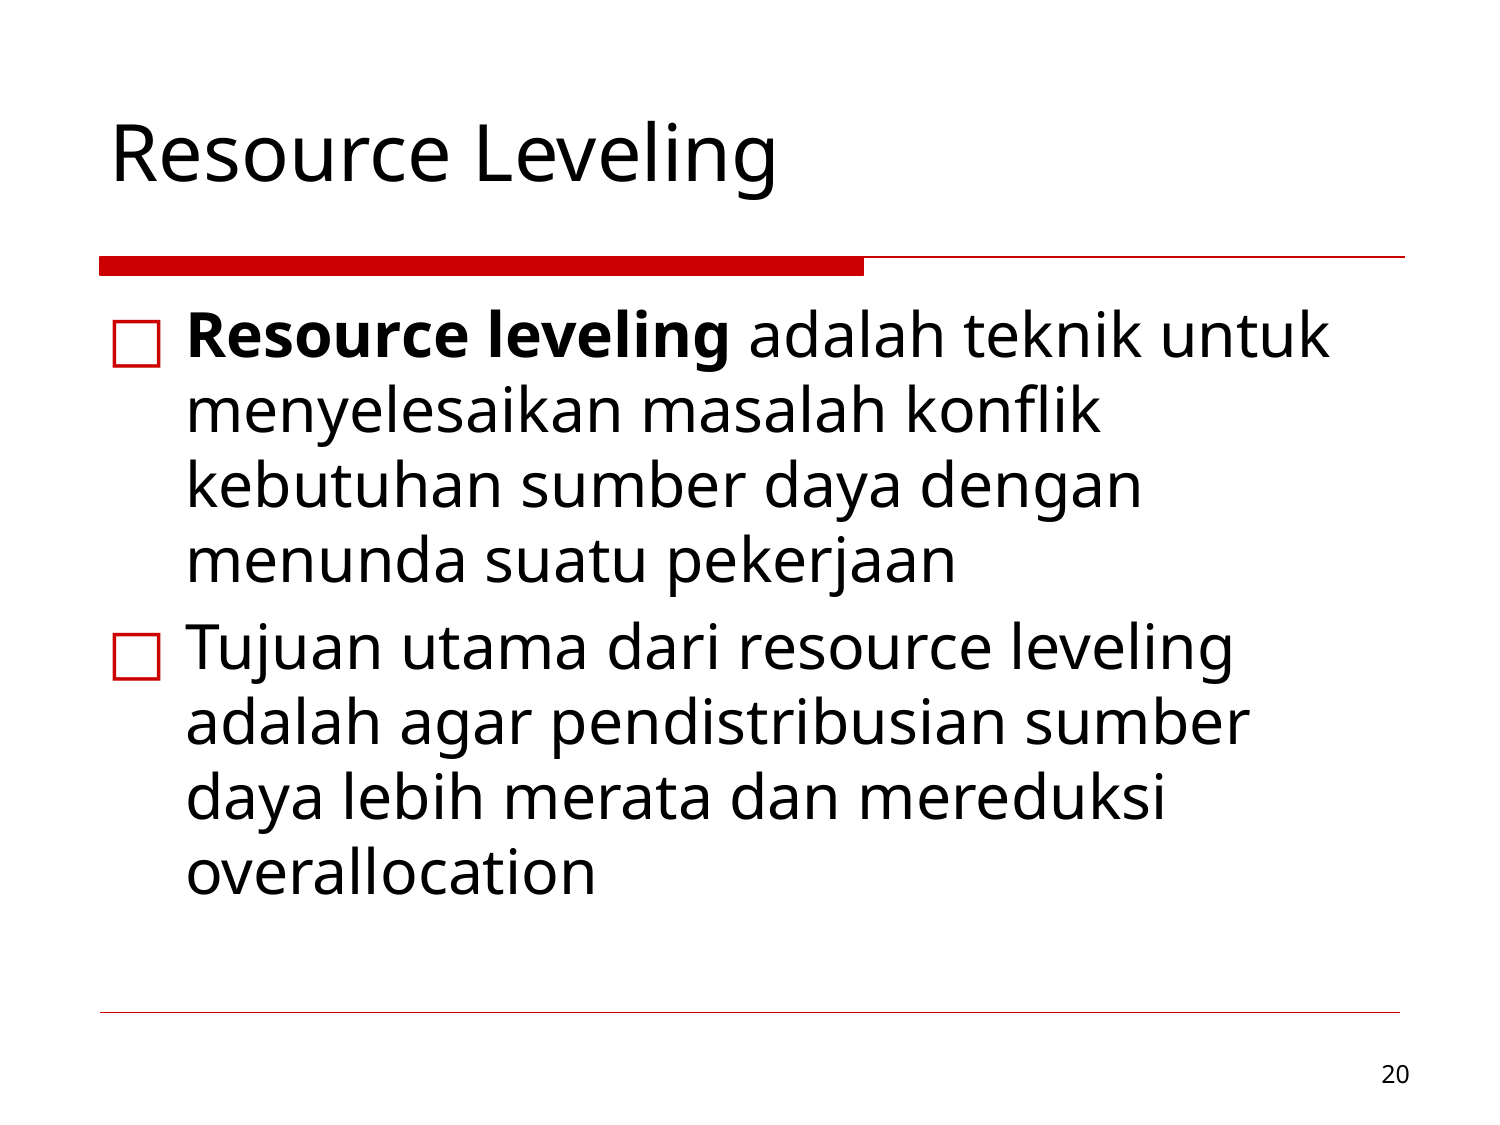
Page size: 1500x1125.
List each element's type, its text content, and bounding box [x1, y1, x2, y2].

text_box ‹#› [1074, 1024, 1425, 1100]
list Resource leveling adalah teknik untuk menyelesaikan masalah konflik kebutuhan sumber daya dengan menunda suatu pekerjaan Tujuan utama dari resource leveling adalah agar pendistribusian sumber daya lebih merata dan mereduksi overallocation [92, 287, 1406, 988]
title Resource Leveling [94, 50, 1407, 250]
